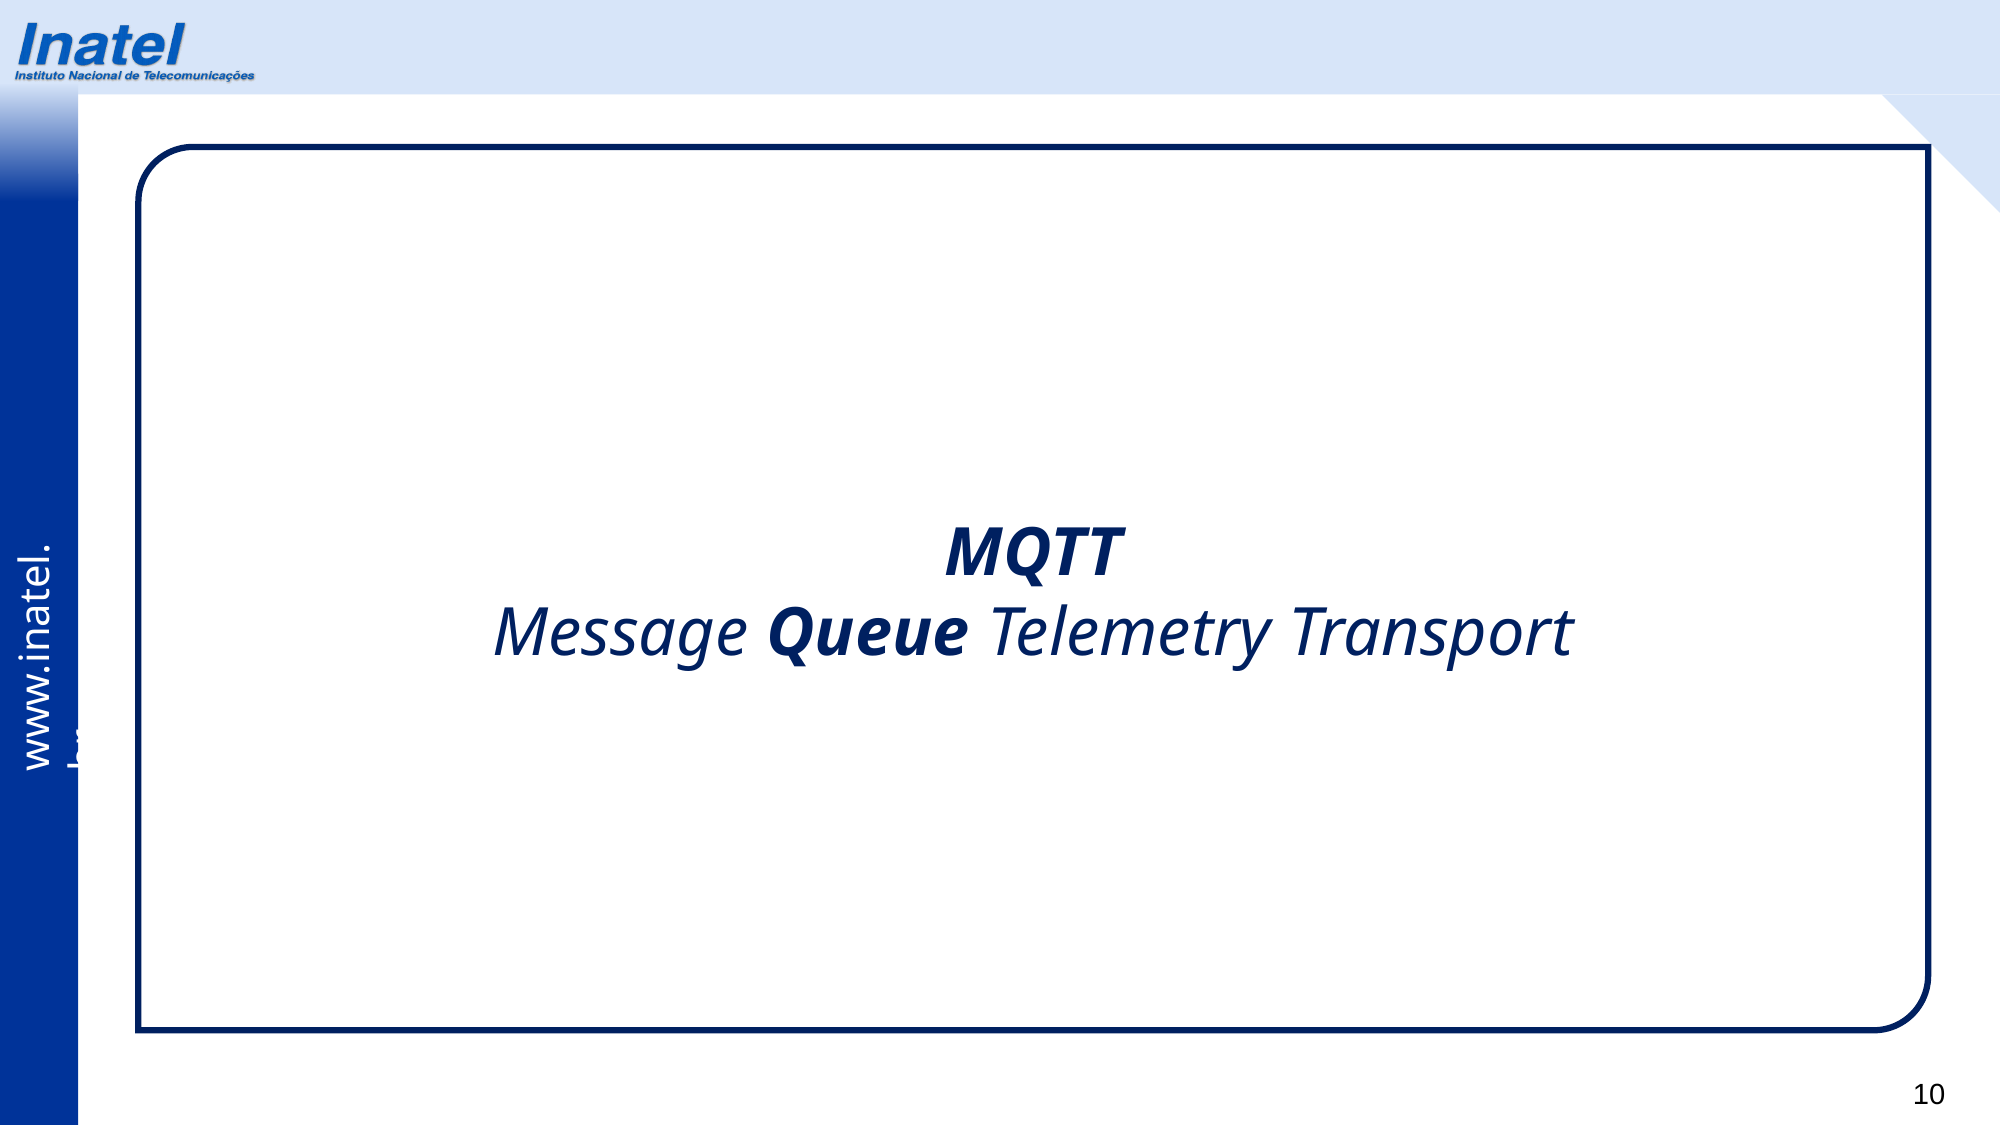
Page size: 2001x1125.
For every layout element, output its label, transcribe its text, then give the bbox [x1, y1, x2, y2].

text_box [1879, 93, 2000, 215]
picture [12, 20, 258, 85]
text_box MQTT Message Queue Telemetry Transport [137, 145, 1930, 1032]
